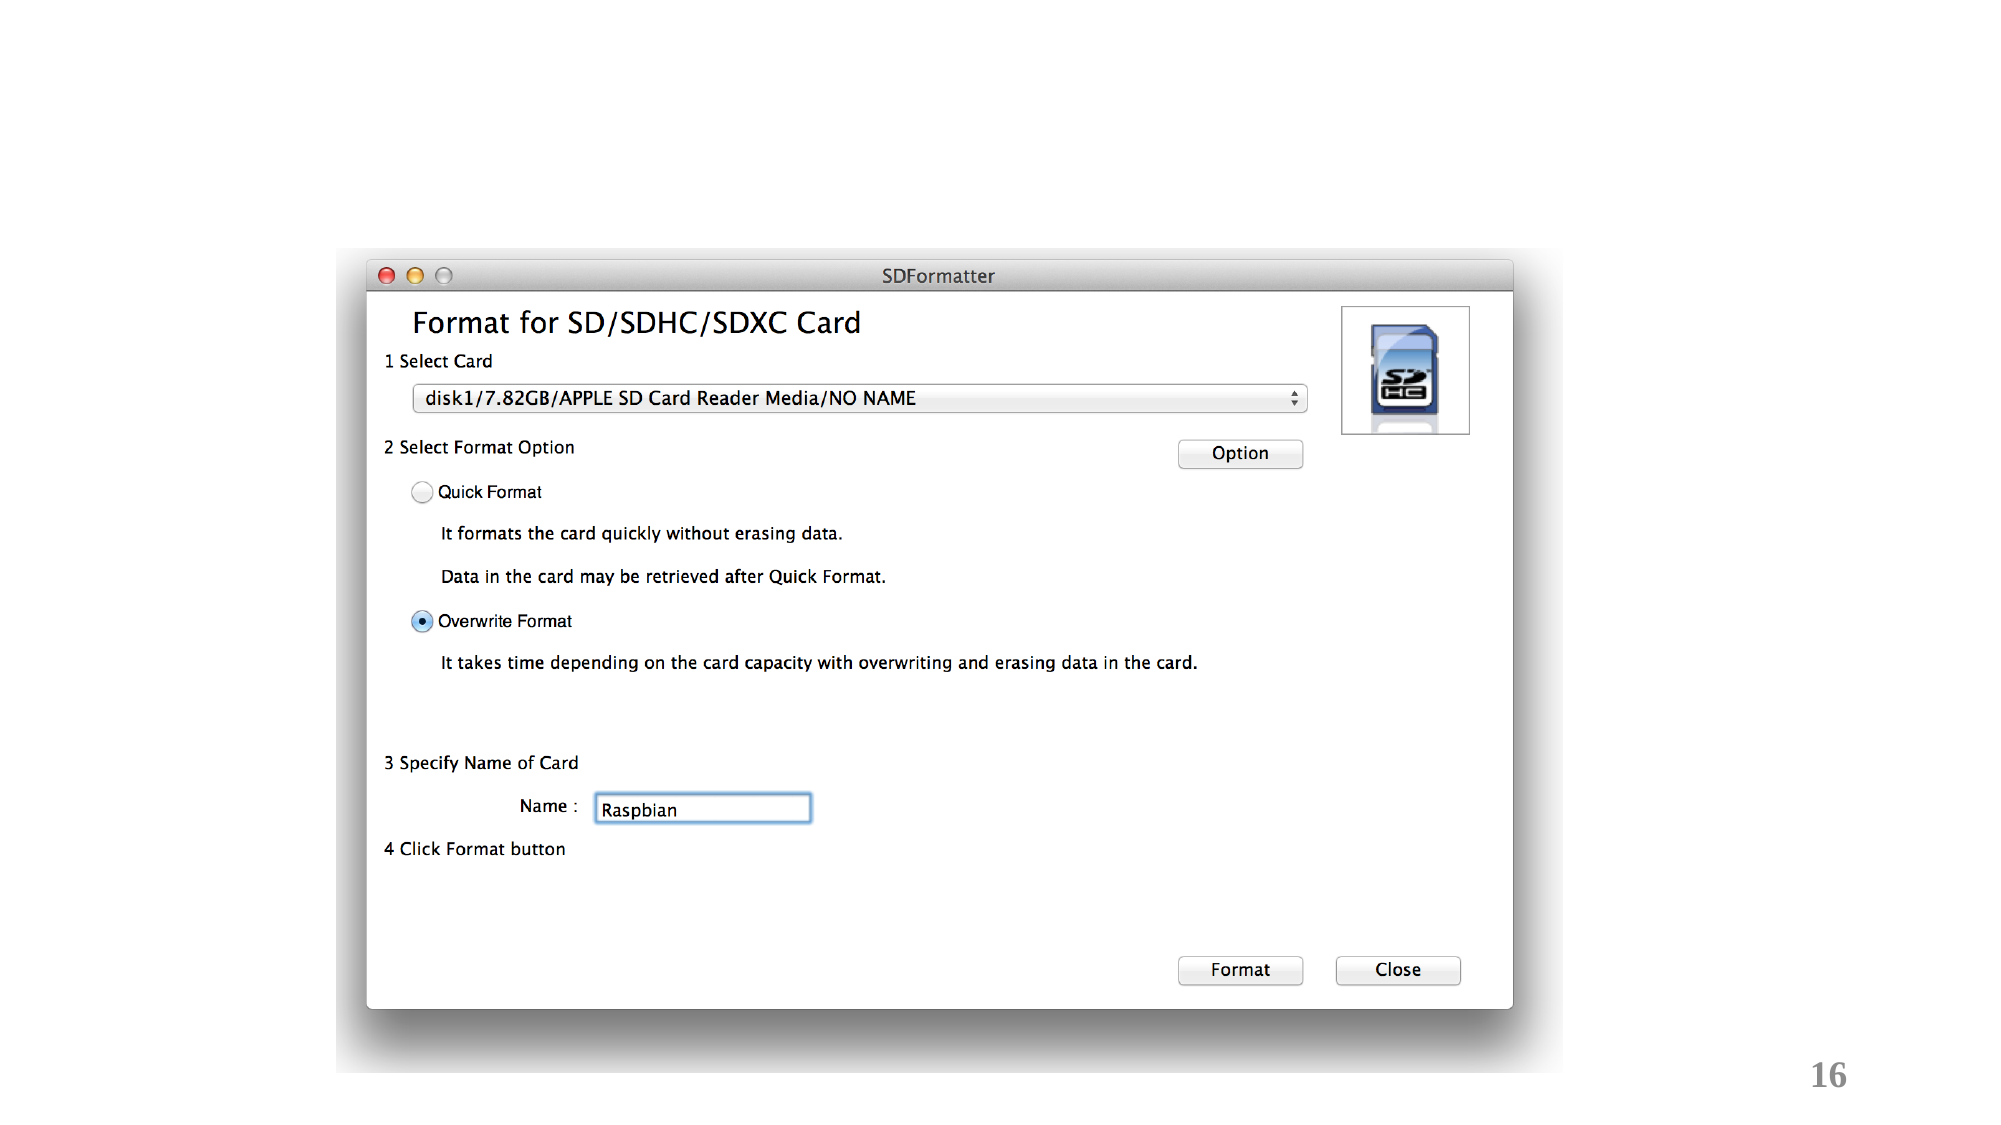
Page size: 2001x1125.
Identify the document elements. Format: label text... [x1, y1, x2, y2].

slide_number 16 [1412, 1042, 1863, 1103]
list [336, 248, 1563, 1073]
